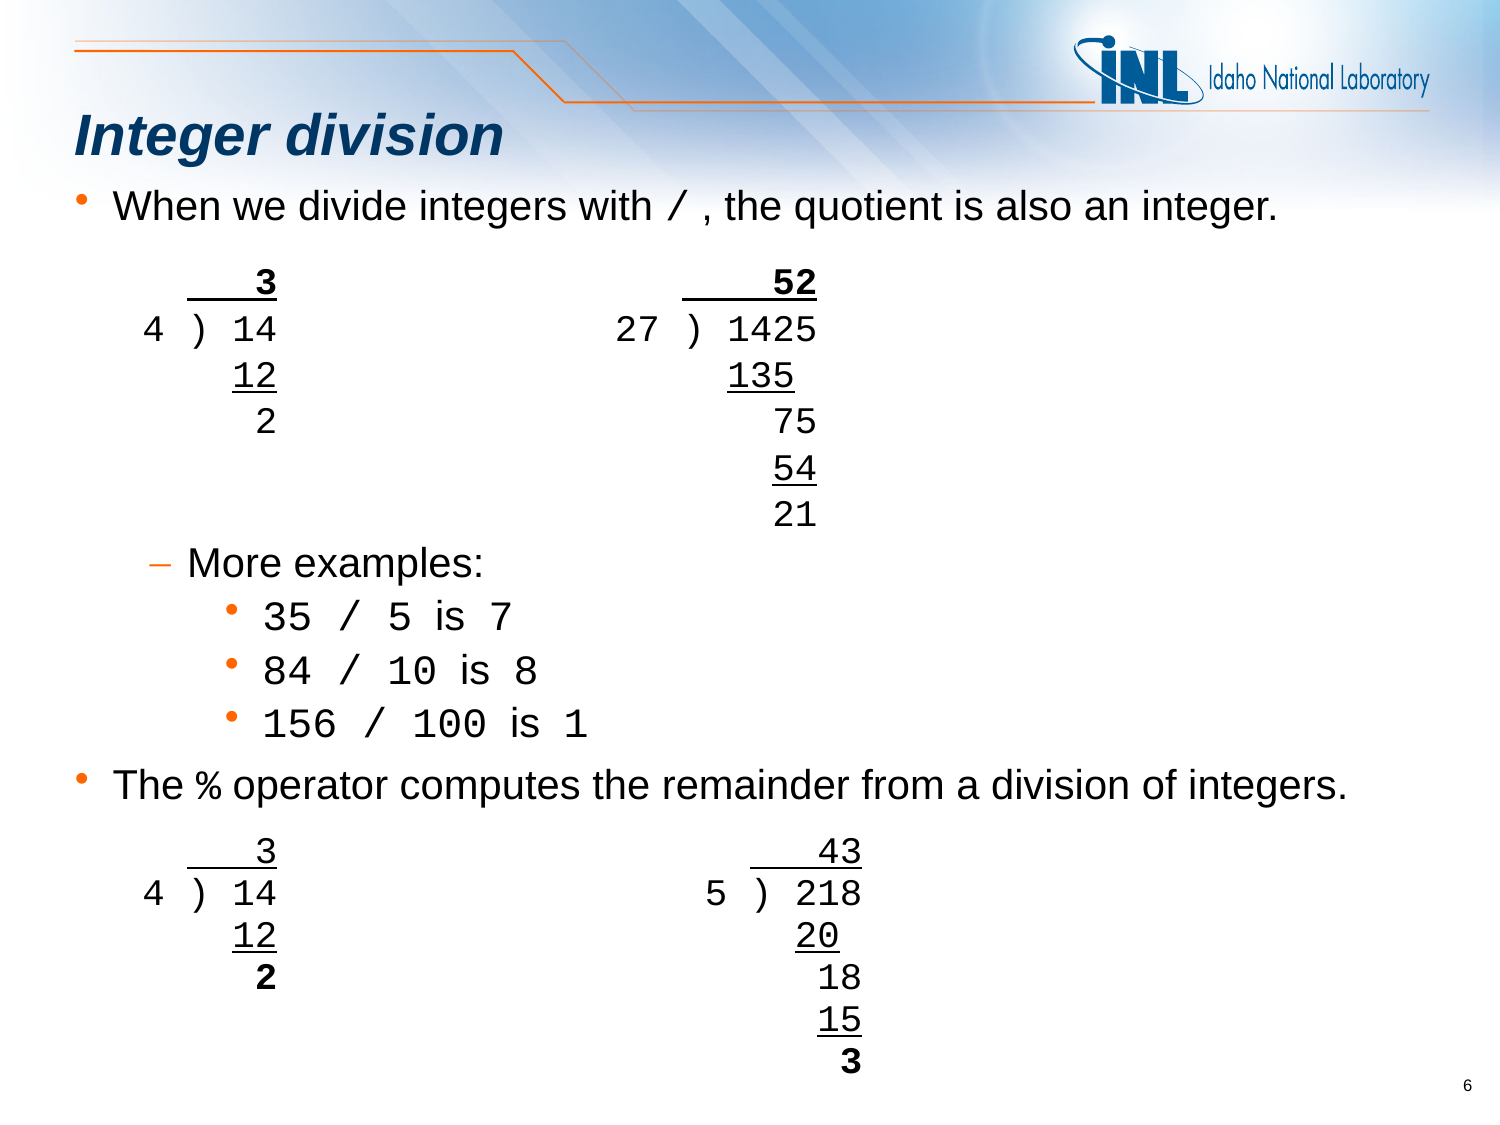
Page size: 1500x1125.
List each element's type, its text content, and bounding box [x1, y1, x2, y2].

slide_number 6 [1429, 1074, 1473, 1096]
picture [0, 0, 1500, 1125]
list When we divide integers with / , the quotient is also an integer. 3 52 4 ) 14 27 ) 1425 12 135 2 75 54 21 More examples: 35 / 5 is 7 84 / 10 is 8 156 / 100 is 1 The % operator computes the remainder from a division of integers. 3 43 4 ) 14 5 ) 218 12 20 2 18 15 3 [74, 184, 1426, 928]
title Integer division [74, 107, 1426, 168]
